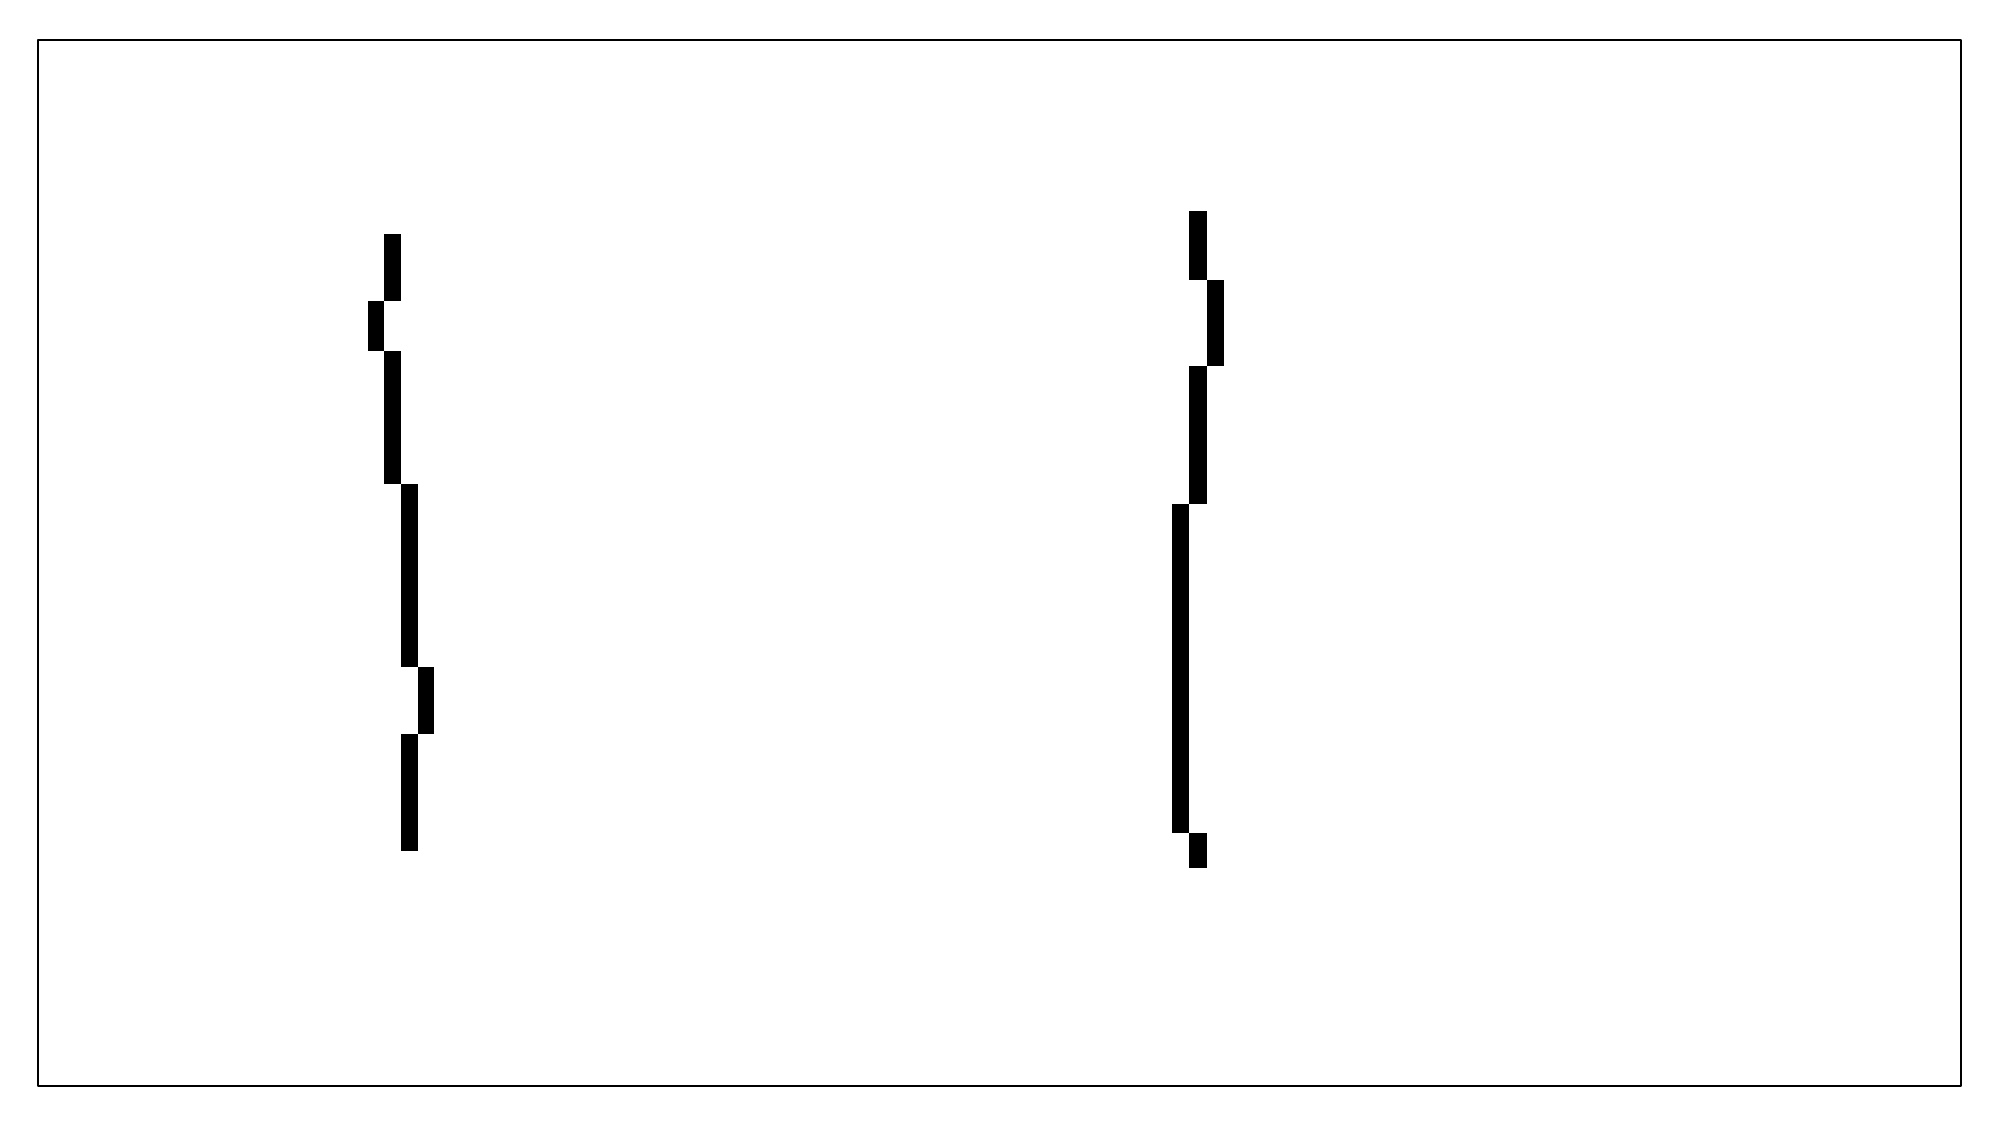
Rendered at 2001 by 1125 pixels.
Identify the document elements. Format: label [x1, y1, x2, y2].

list [267, 151, 585, 969]
picture [1154, 210, 1260, 869]
